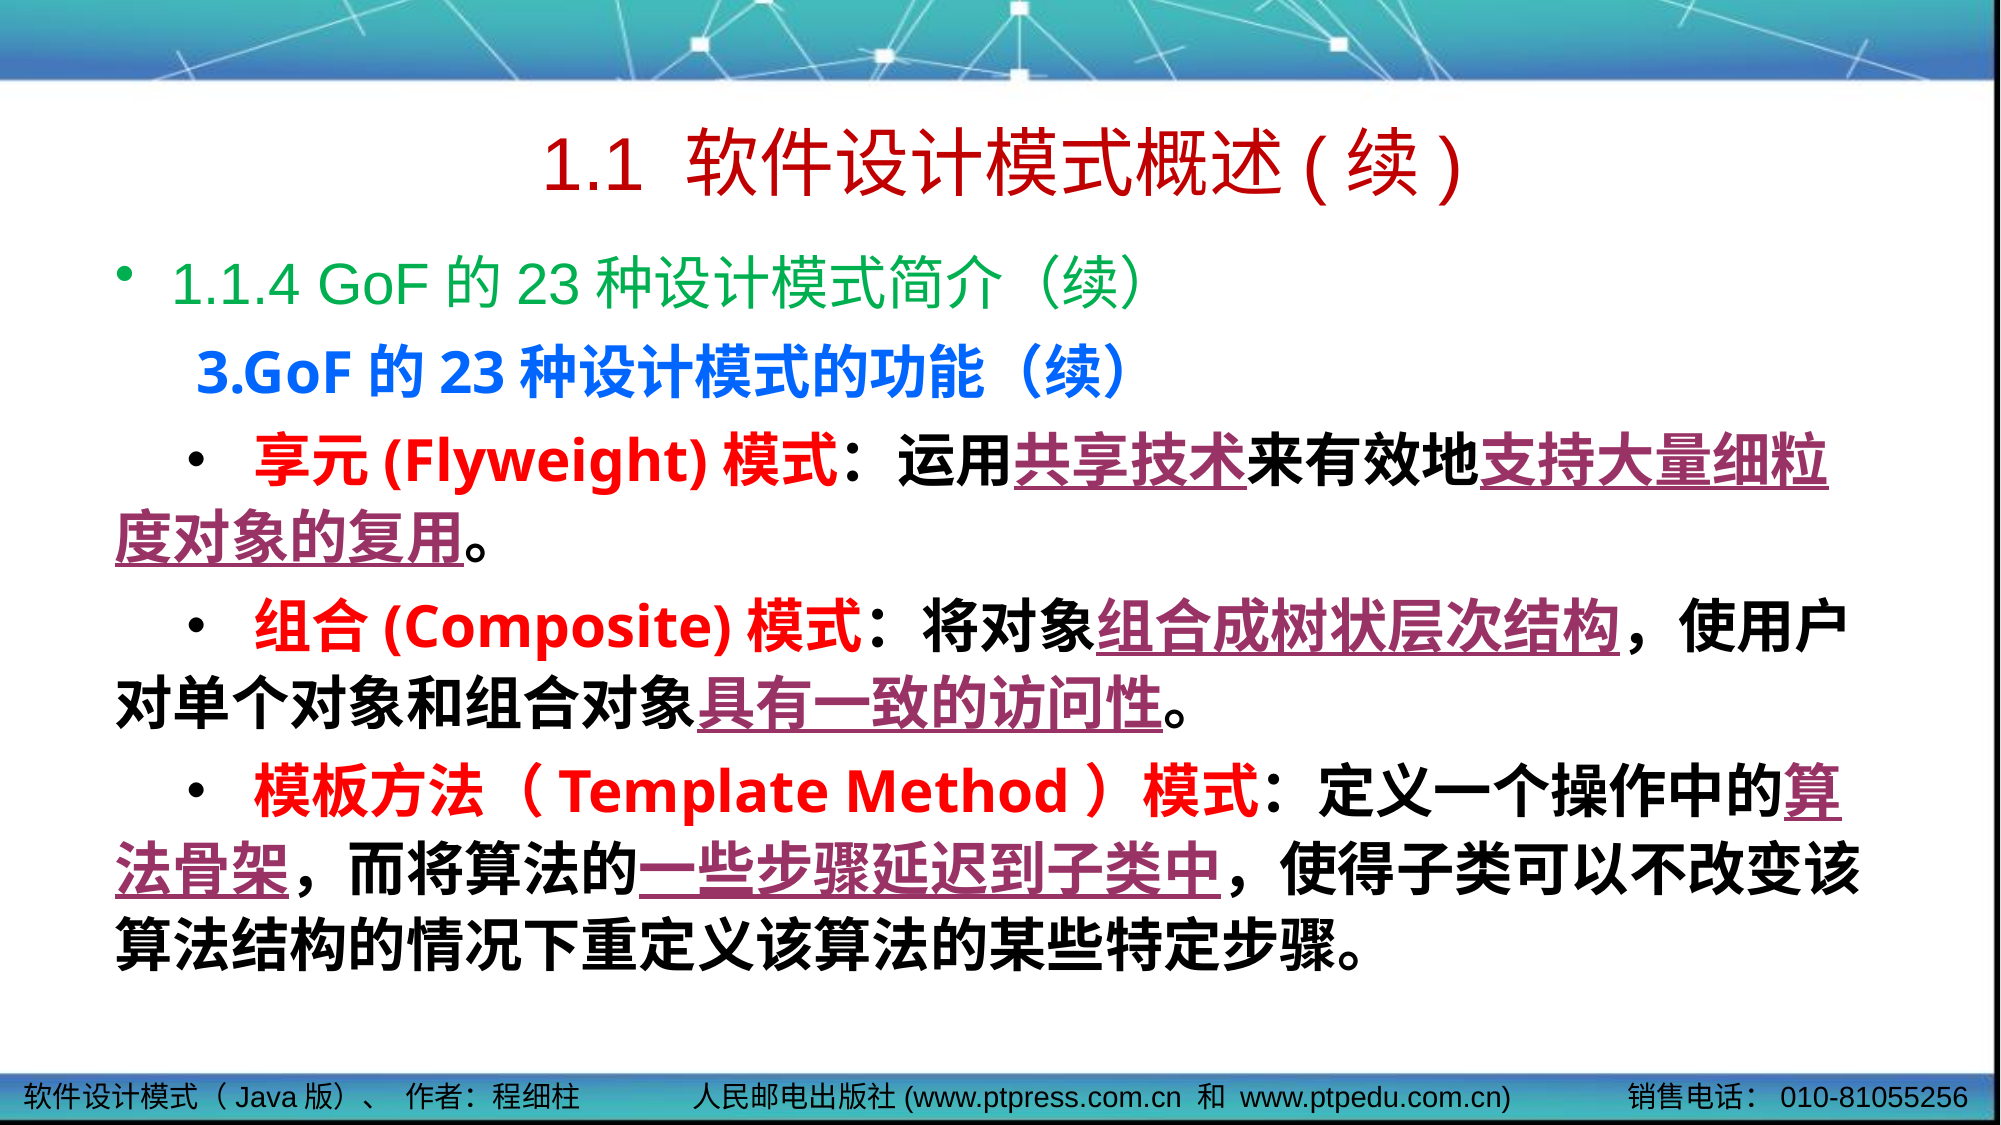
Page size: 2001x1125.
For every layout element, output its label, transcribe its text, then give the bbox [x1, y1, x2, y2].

list 1.1.4 GoF的23种设计模式简介（续） 3.GoF的23种设计模式的功能（续） • 享元(Flyweight)模式：运用共享技术来有效地支持大量细粒度对象的复用。 • 组合(Composite)模式：将对象组合成树状层次结构，使用户对单个对象和组合对象具有一致的访问性。 • 模板方法（Template Method）模式：定义一个操作中的算法骨架，而将算法的一些步骤延迟到子类中，使得子类可以不改变该算法结构的情况下重定义该算法的某些特定步骤。 [99, 231, 1901, 1024]
footer 人民邮电出版社(www.ptpress.com.cn 和 www.ptpedu.com.cn) [647, 1071, 1557, 1125]
picture [0, 0, 2001, 1125]
slide_number 软件设计模式（Java版）、 作者：程细柱 [8, 1071, 647, 1125]
title 1.1 软件设计模式概述(续) [102, 101, 1903, 221]
slide_number 销售电话：010-81055256 [1557, 1071, 1984, 1125]
